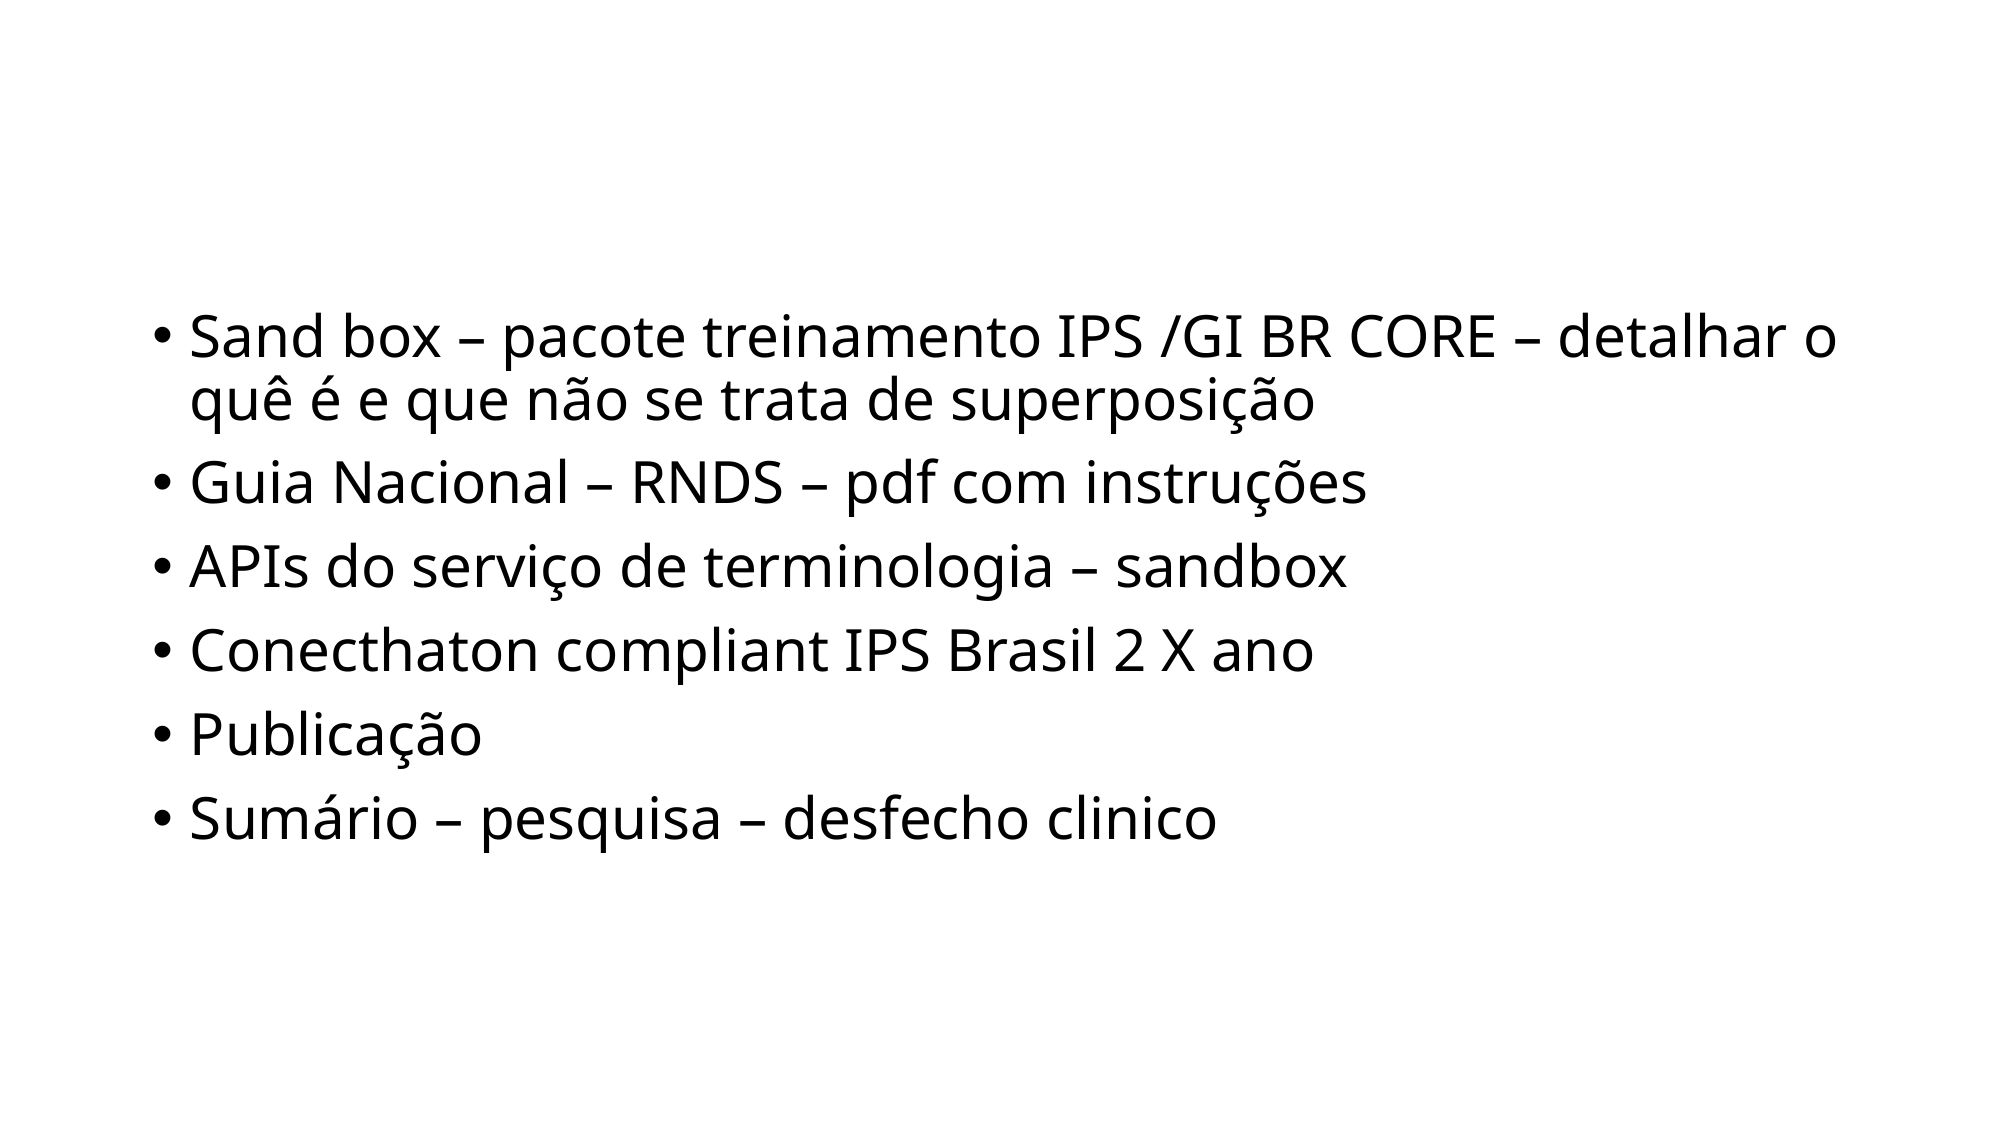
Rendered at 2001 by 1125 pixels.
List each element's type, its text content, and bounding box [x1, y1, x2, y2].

list Sand box – pacote treinamento IPS /GI BR CORE – detalhar o quê é e que não se trata de superposição Guia Nacional – RNDS – pdf com instruções APIs do serviço de terminologia – sandbox Conecthaton compliant IPS Brasil 2 X ano Publicação Sumário – pesquisa – desfecho clinico [137, 299, 1863, 1014]
